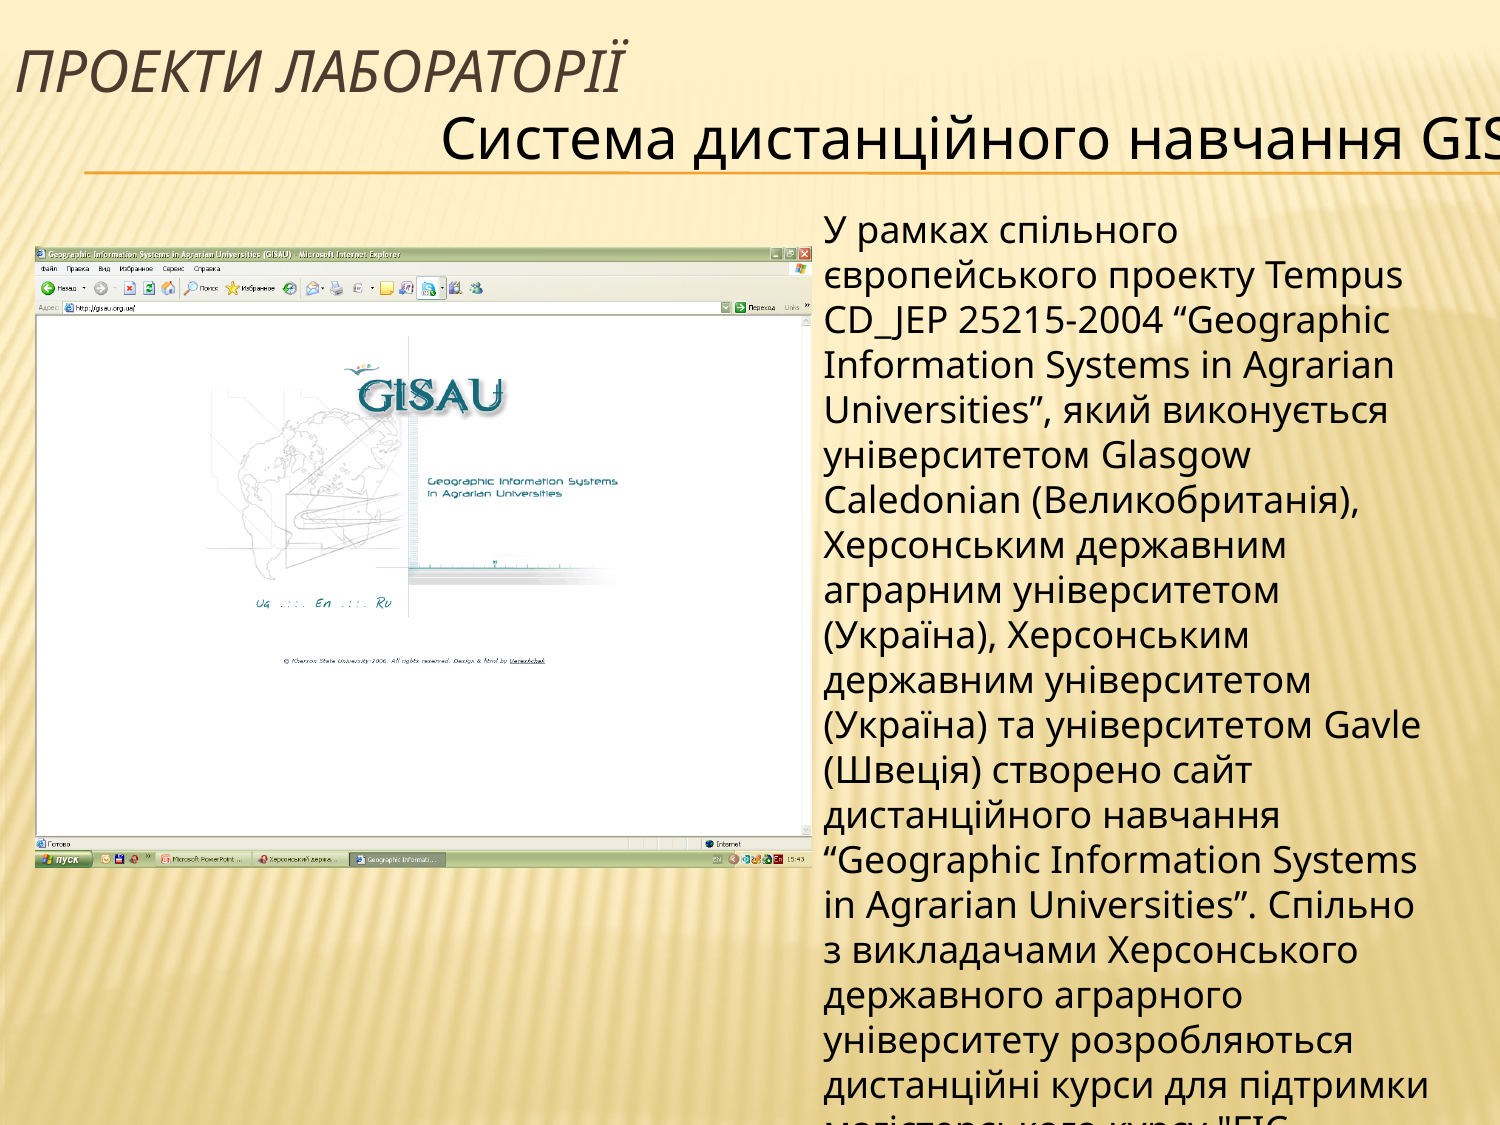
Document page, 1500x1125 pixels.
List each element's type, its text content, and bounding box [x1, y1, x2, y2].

picture [34, 245, 812, 868]
text_box Система дистанційного навчання GISAU [425, 93, 1500, 179]
title Проекти лабораторії [0, 0, 1425, 138]
text_box У рамках спільного європейського проекту Tempus CD_JEP 25215-2004 “Geographic Information Systems in Agrarian Universities”, який виконується університетом Glasgow Caledonian (Великобританія), Херсонським державним аграрним університетом (Україна), Херсонським державним університетом (Україна) та університетом Gavle (Швеція) створено сайт дистанційного навчання “Geographic Information Systems in Agrarian Universities”. Спільно з викладачами Херсонського державного аграрного університету розробляються дистанційні курси для підтримки магістерського курсу "ГІС-технології в управлінні водними і земельними ресурсами". [808, 199, 1453, 1125]
